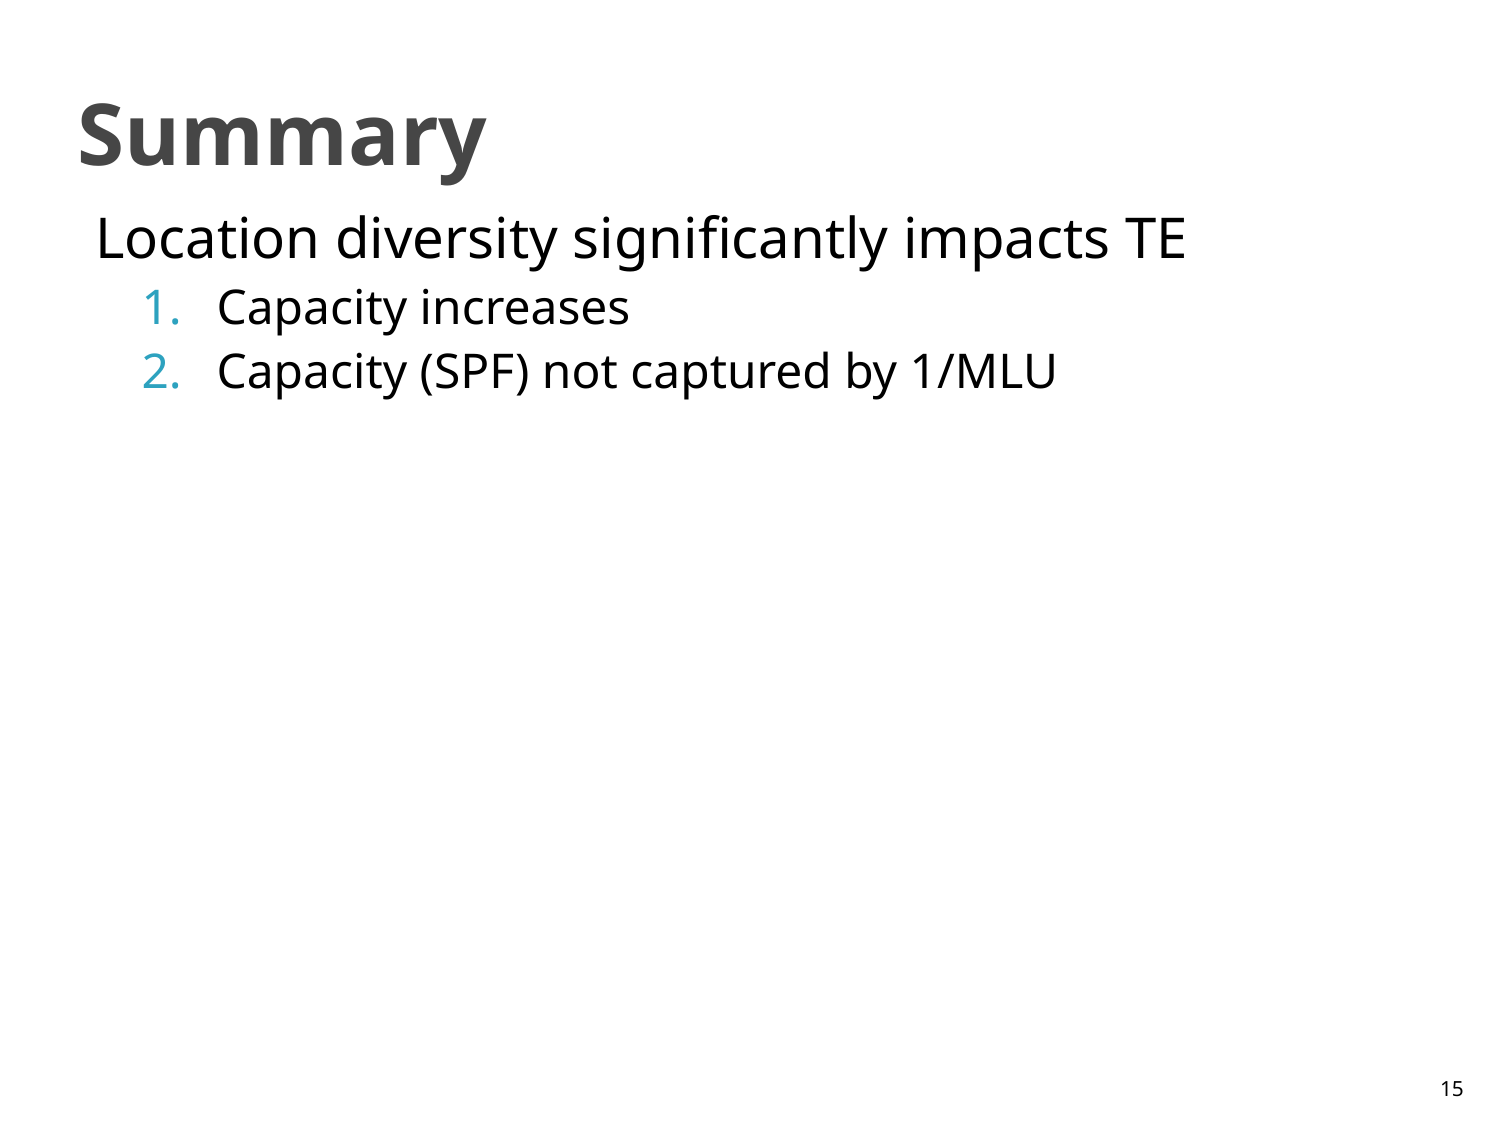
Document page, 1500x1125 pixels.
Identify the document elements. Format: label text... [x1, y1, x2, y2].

title Summary [62, 50, 1425, 195]
list Location diversity significantly impacts TE Capacity increases Capacity (SPF) not captured by 1/MLU [62, 195, 1425, 1013]
slide_number 15 [1418, 1051, 1479, 1112]
